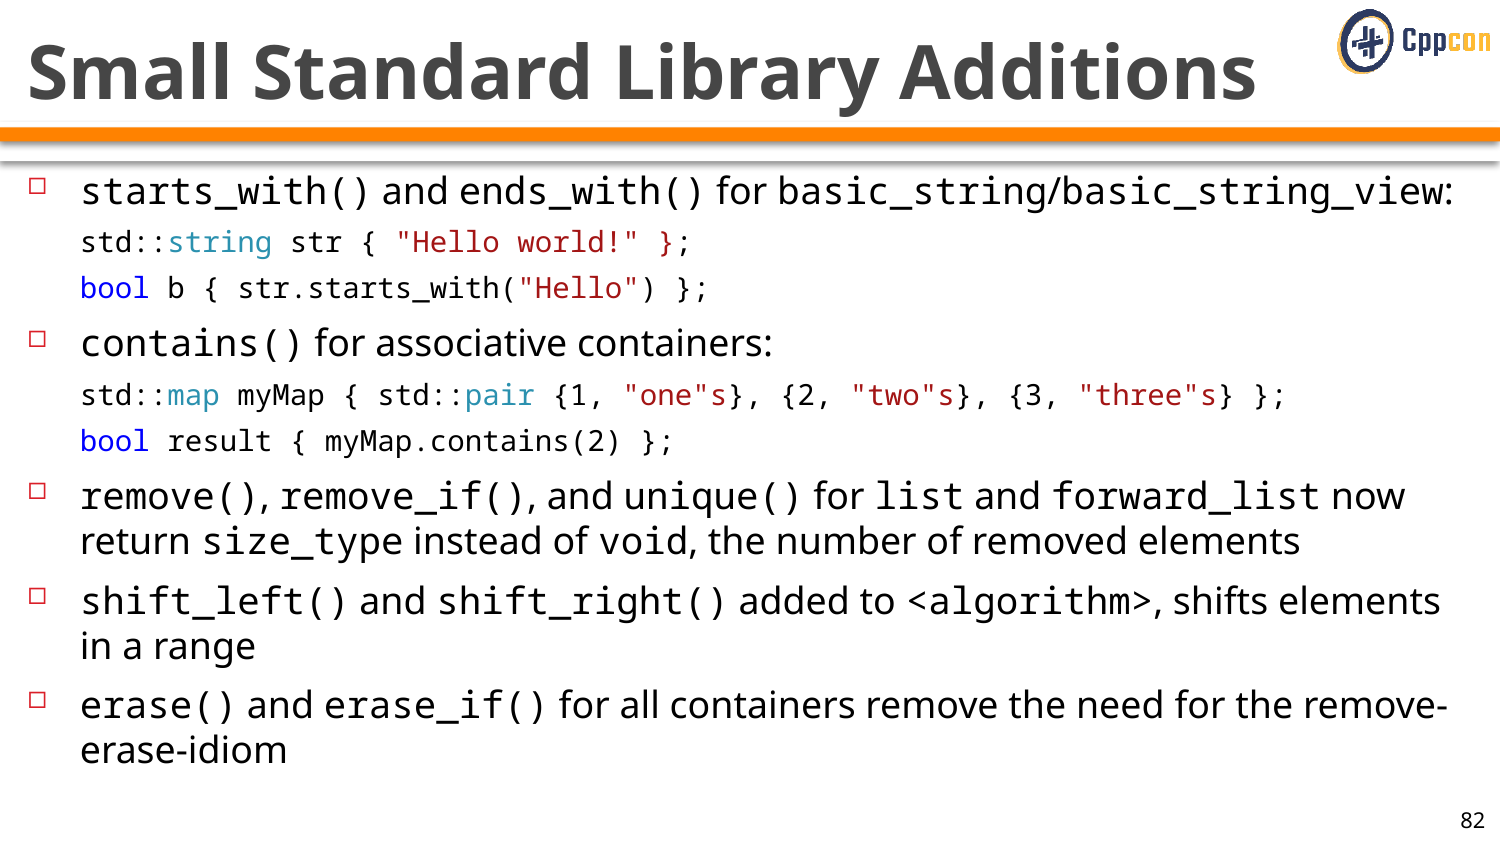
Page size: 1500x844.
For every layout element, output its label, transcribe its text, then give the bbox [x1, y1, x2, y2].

title Small Standard Library Additions [12, 19, 1488, 122]
picture [1337, 9, 1490, 74]
list starts_with() and ends_with() for basic_string/basic_string_view: std::string str { "Hello world!" }; bool b { str.starts_with("Hello") }; contains() for associative containers: std::map myMap { std::pair {1, "one"s}, {2, "two"s}, {3, "three"s} }; bool result { myMap.contains(2) }; remove(), remove_if(), and unique() for list and forward_list now return size_type instead of void, the number of removed elements shift_left() and shift_right() added to <algorithm>, shifts elements in a range erase() and erase_if() for all containers remove the need for the remove-erase-idiom [12, 159, 1488, 835]
